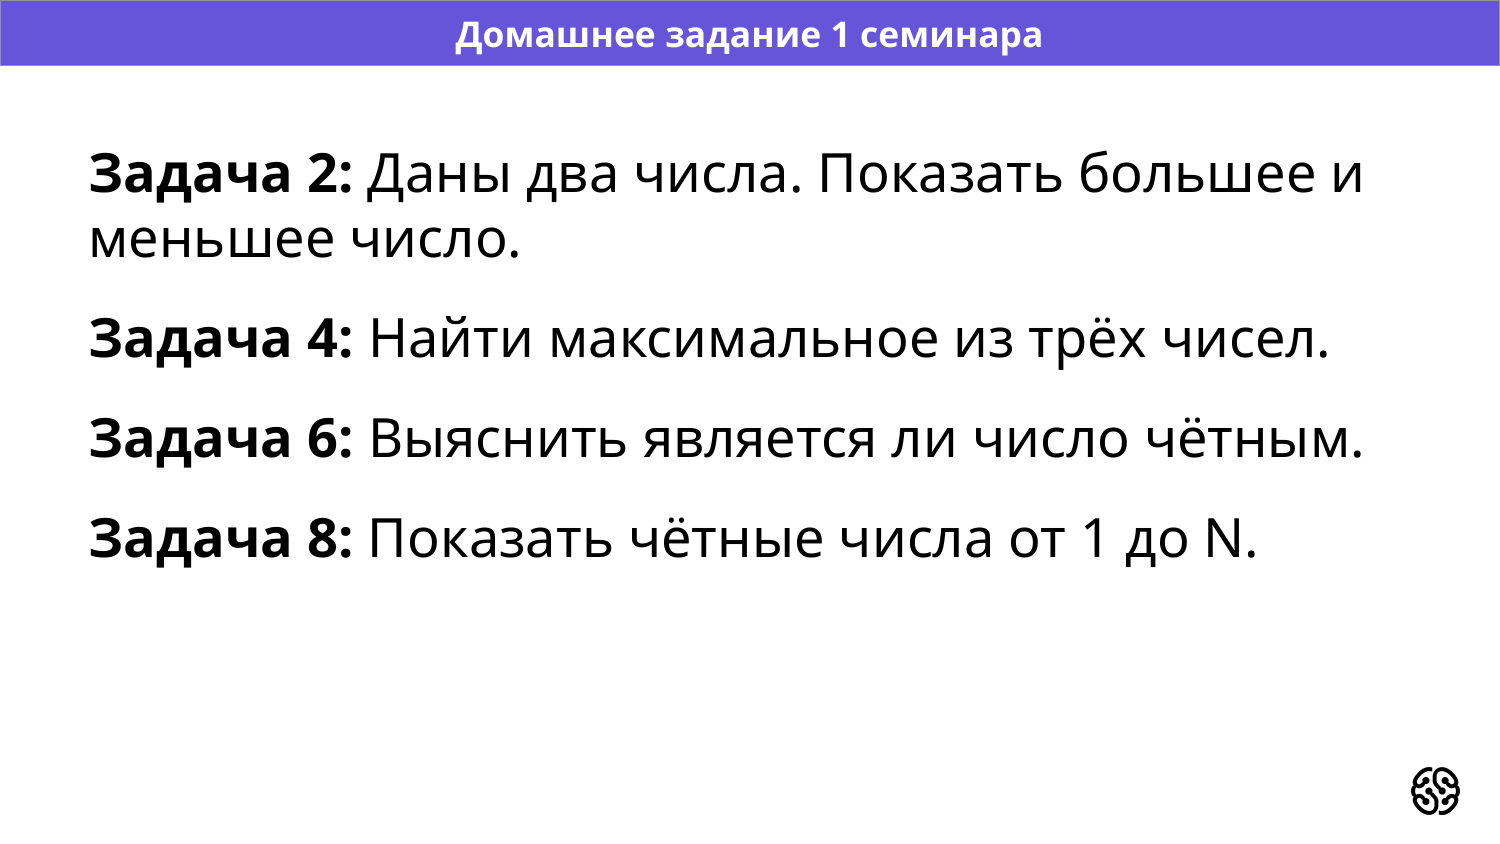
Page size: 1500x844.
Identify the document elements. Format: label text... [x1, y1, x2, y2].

title Задача 2: Даны два числа. Показать большее и меньшее число. Задача 4: Найти максимальное из трёх чисел. Задача 6: Выяснить является ли число чётным. Задача 8: Показать чётные числа от 1 до N. [88, 138, 1397, 753]
picture [1411, 767, 1460, 815]
text_box Домашнее задание 1 семинара [0, 0, 1500, 66]
